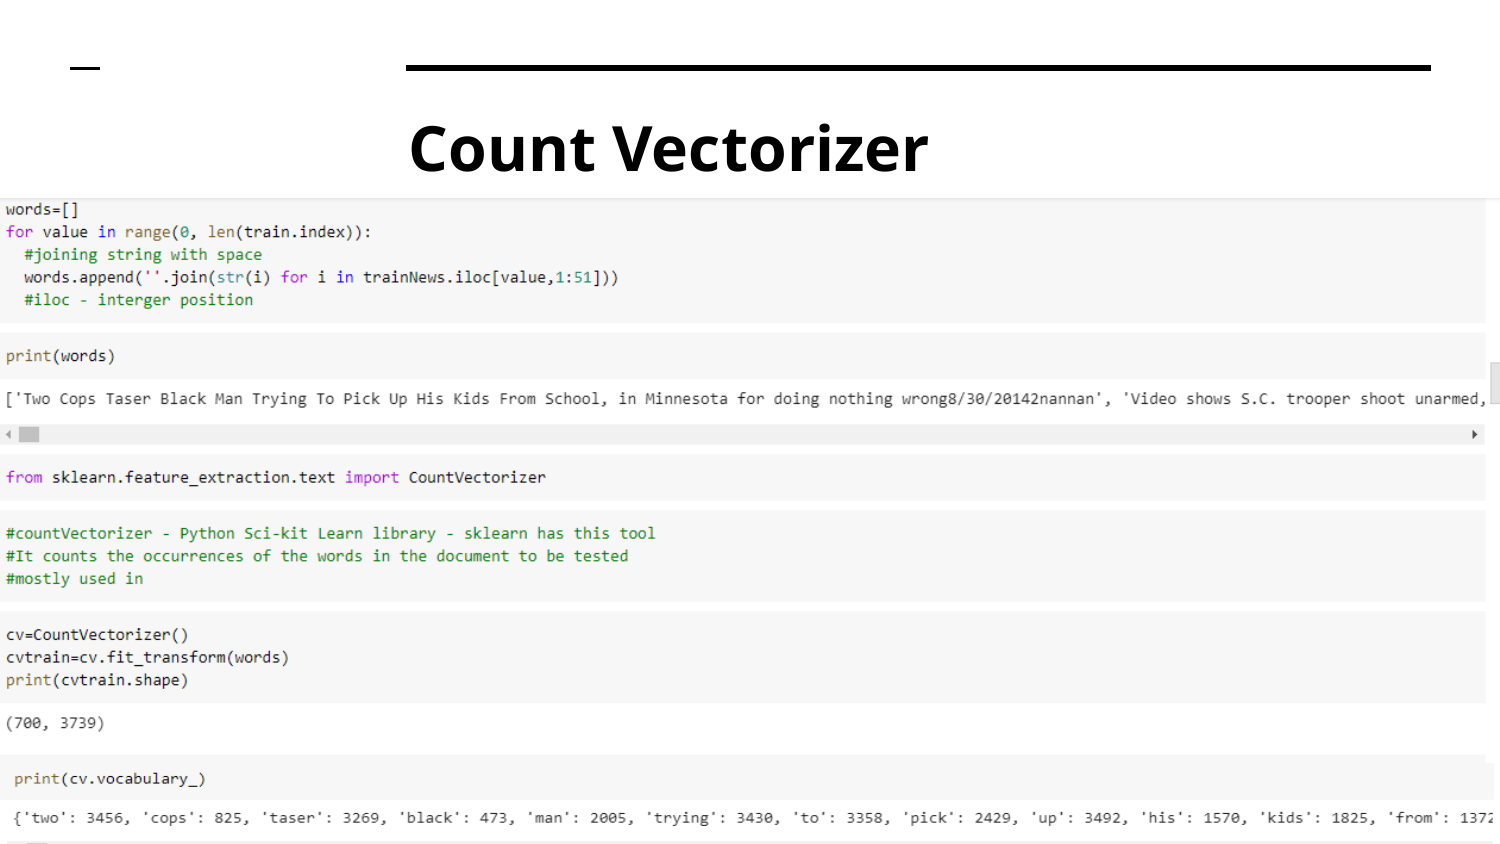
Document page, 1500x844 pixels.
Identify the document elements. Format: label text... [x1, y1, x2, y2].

title Count Vectorizer [393, 94, 1431, 197]
picture [0, 198, 1500, 844]
